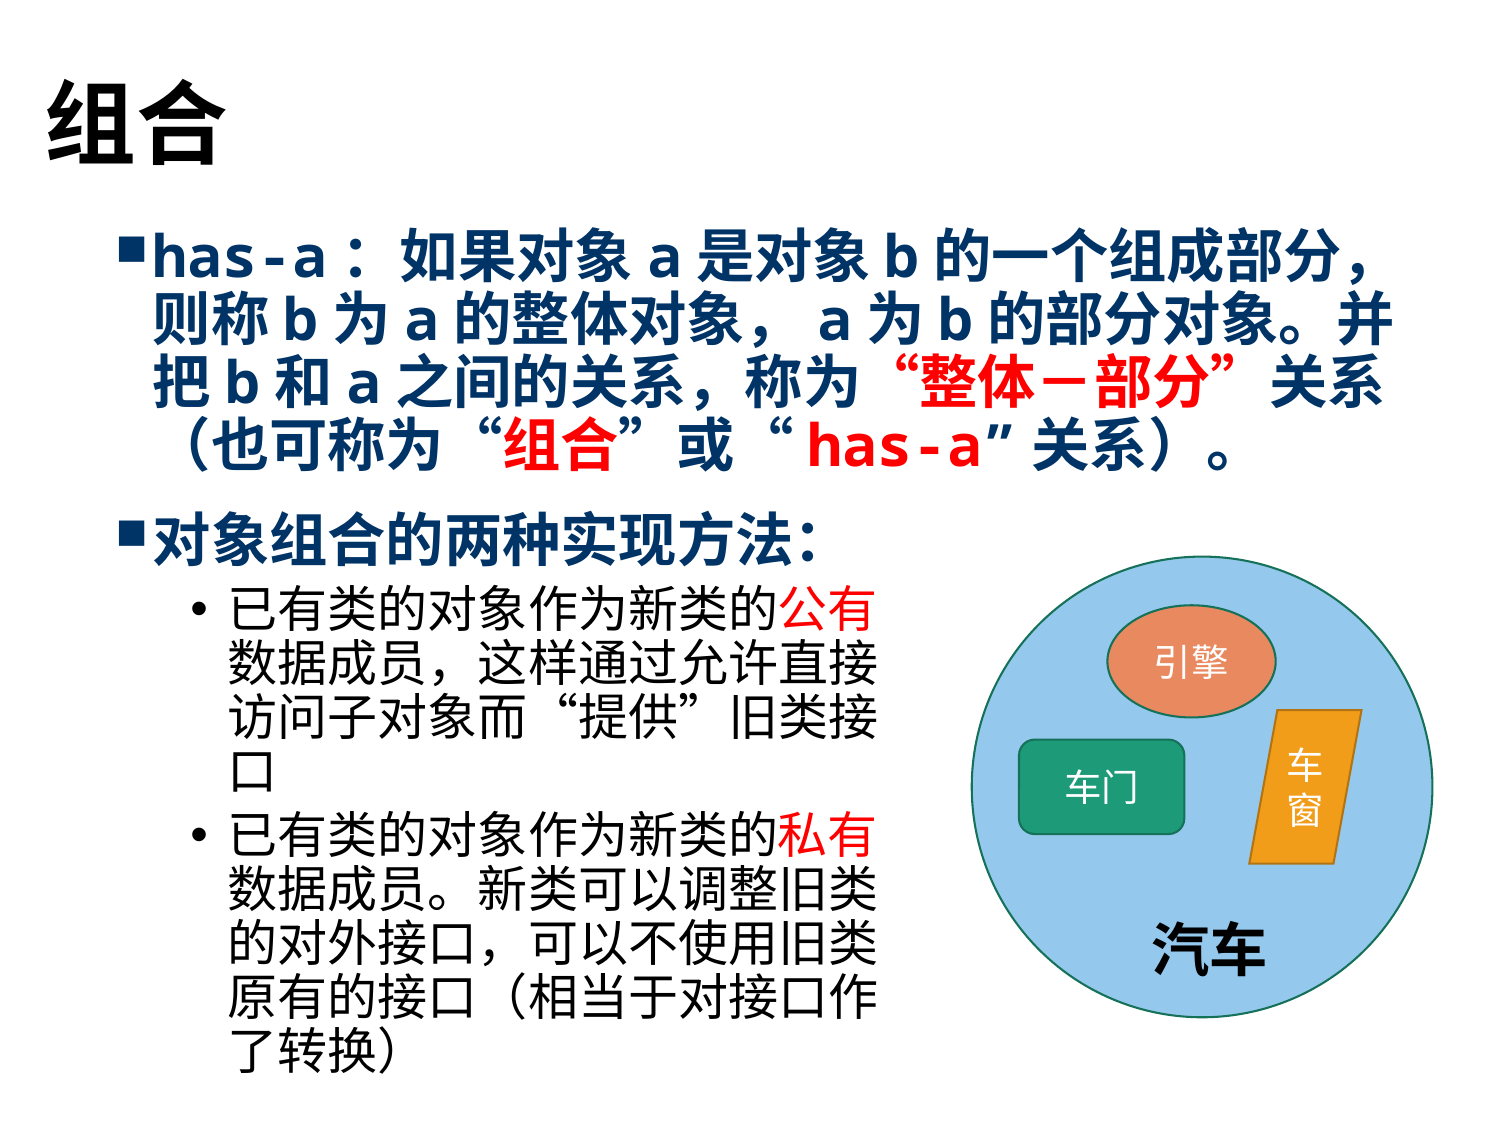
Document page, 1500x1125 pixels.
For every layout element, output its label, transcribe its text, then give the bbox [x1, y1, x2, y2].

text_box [971, 556, 1433, 1018]
title 组合 [29, 19, 1324, 237]
text_box 对象组合的两种实现方法： 已有类的对象作为新类的公有数据成员，这样通过允许直接访问子对象而“提供”旧类接口 已有类的对象作为新类的私有数据成员。新类可以调整旧类的对外接口，可以不使用旧类原有的接口（相当于对接口作了转换） [100, 503, 936, 1071]
list has-a：如果对象a是对象b的一个组成部分，则称b为a的整体对象，a为b的部分对象。并把b和a之间的关系，称为“整体－部分”关系（也可称为“组合”或“has-a”关系）。 [100, 219, 1421, 1071]
